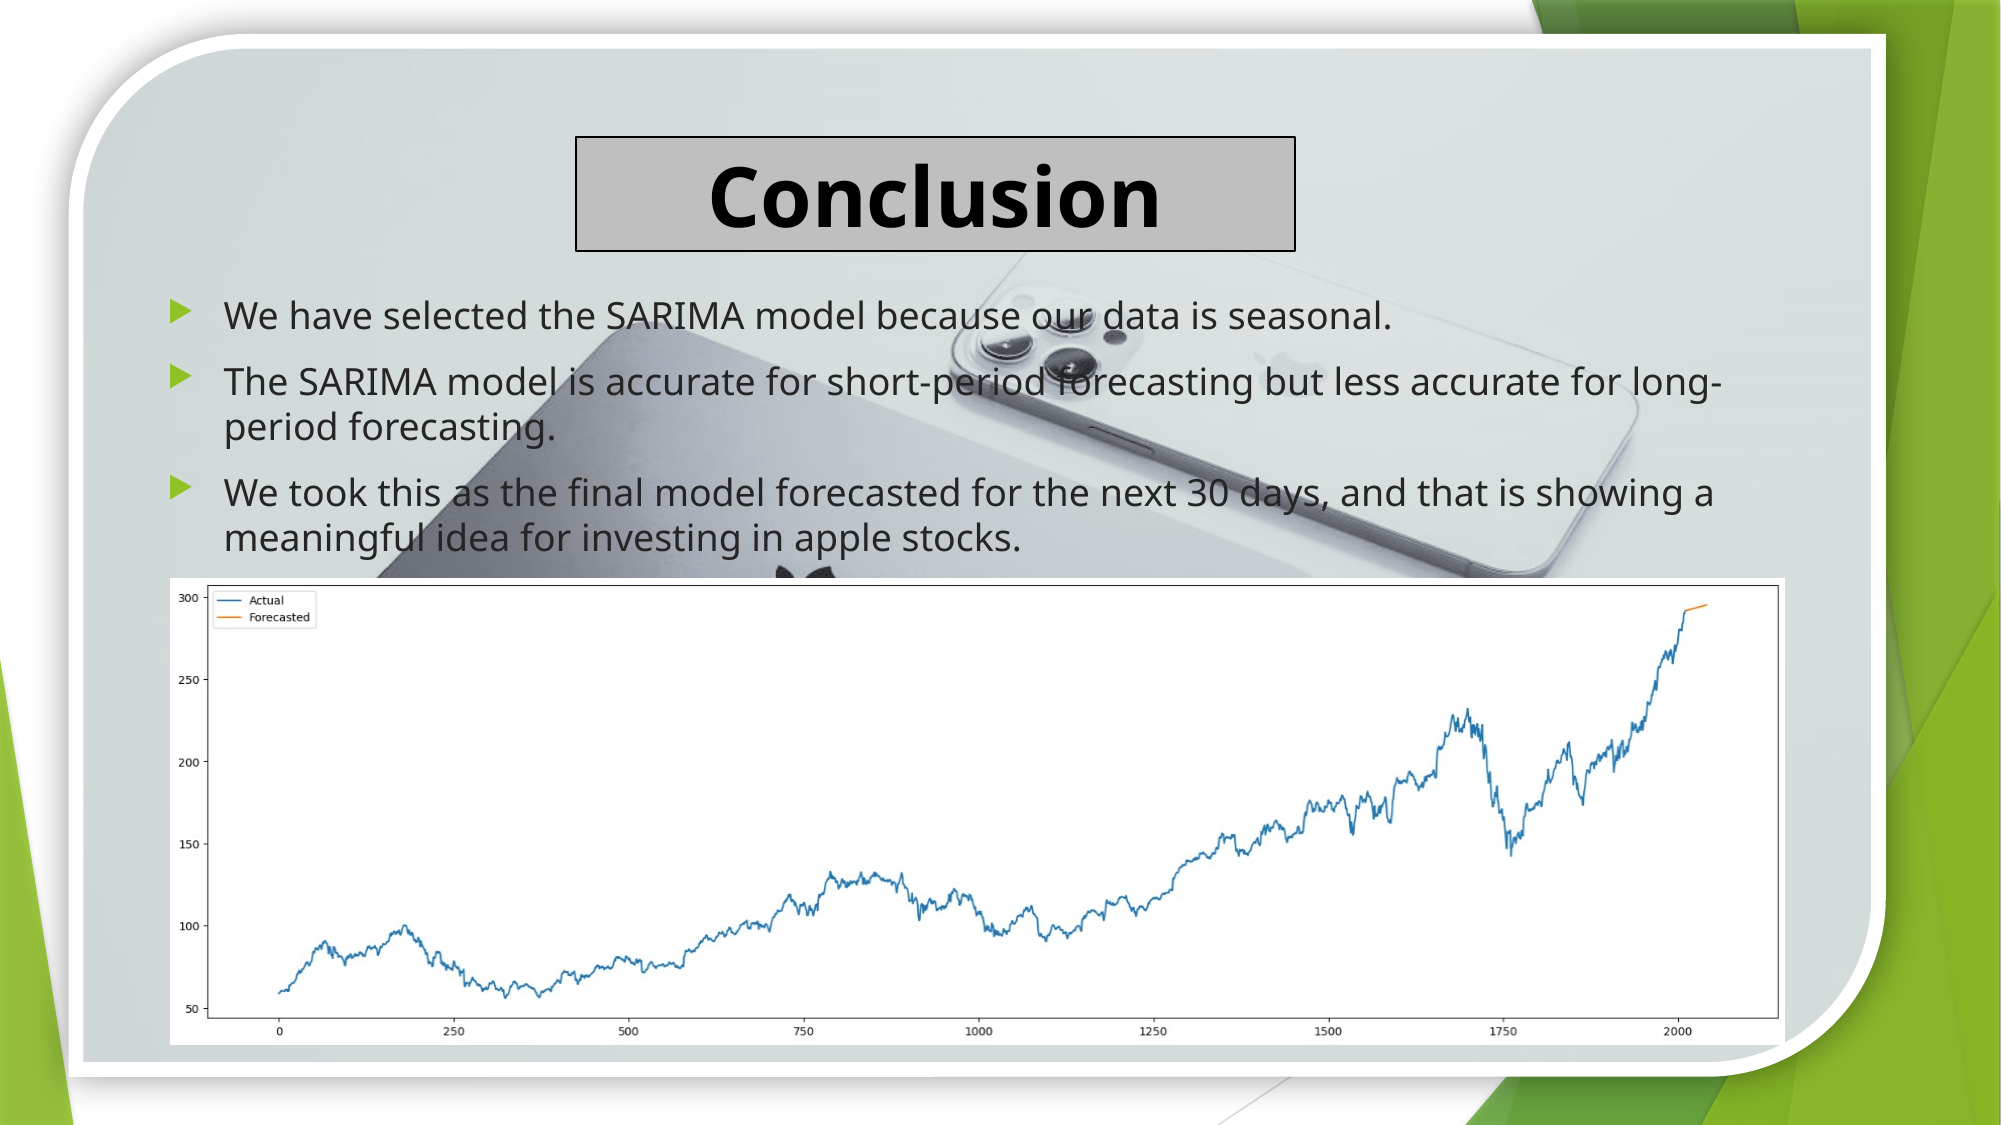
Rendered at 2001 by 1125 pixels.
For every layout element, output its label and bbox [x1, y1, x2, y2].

picture [75, 40, 1879, 1070]
